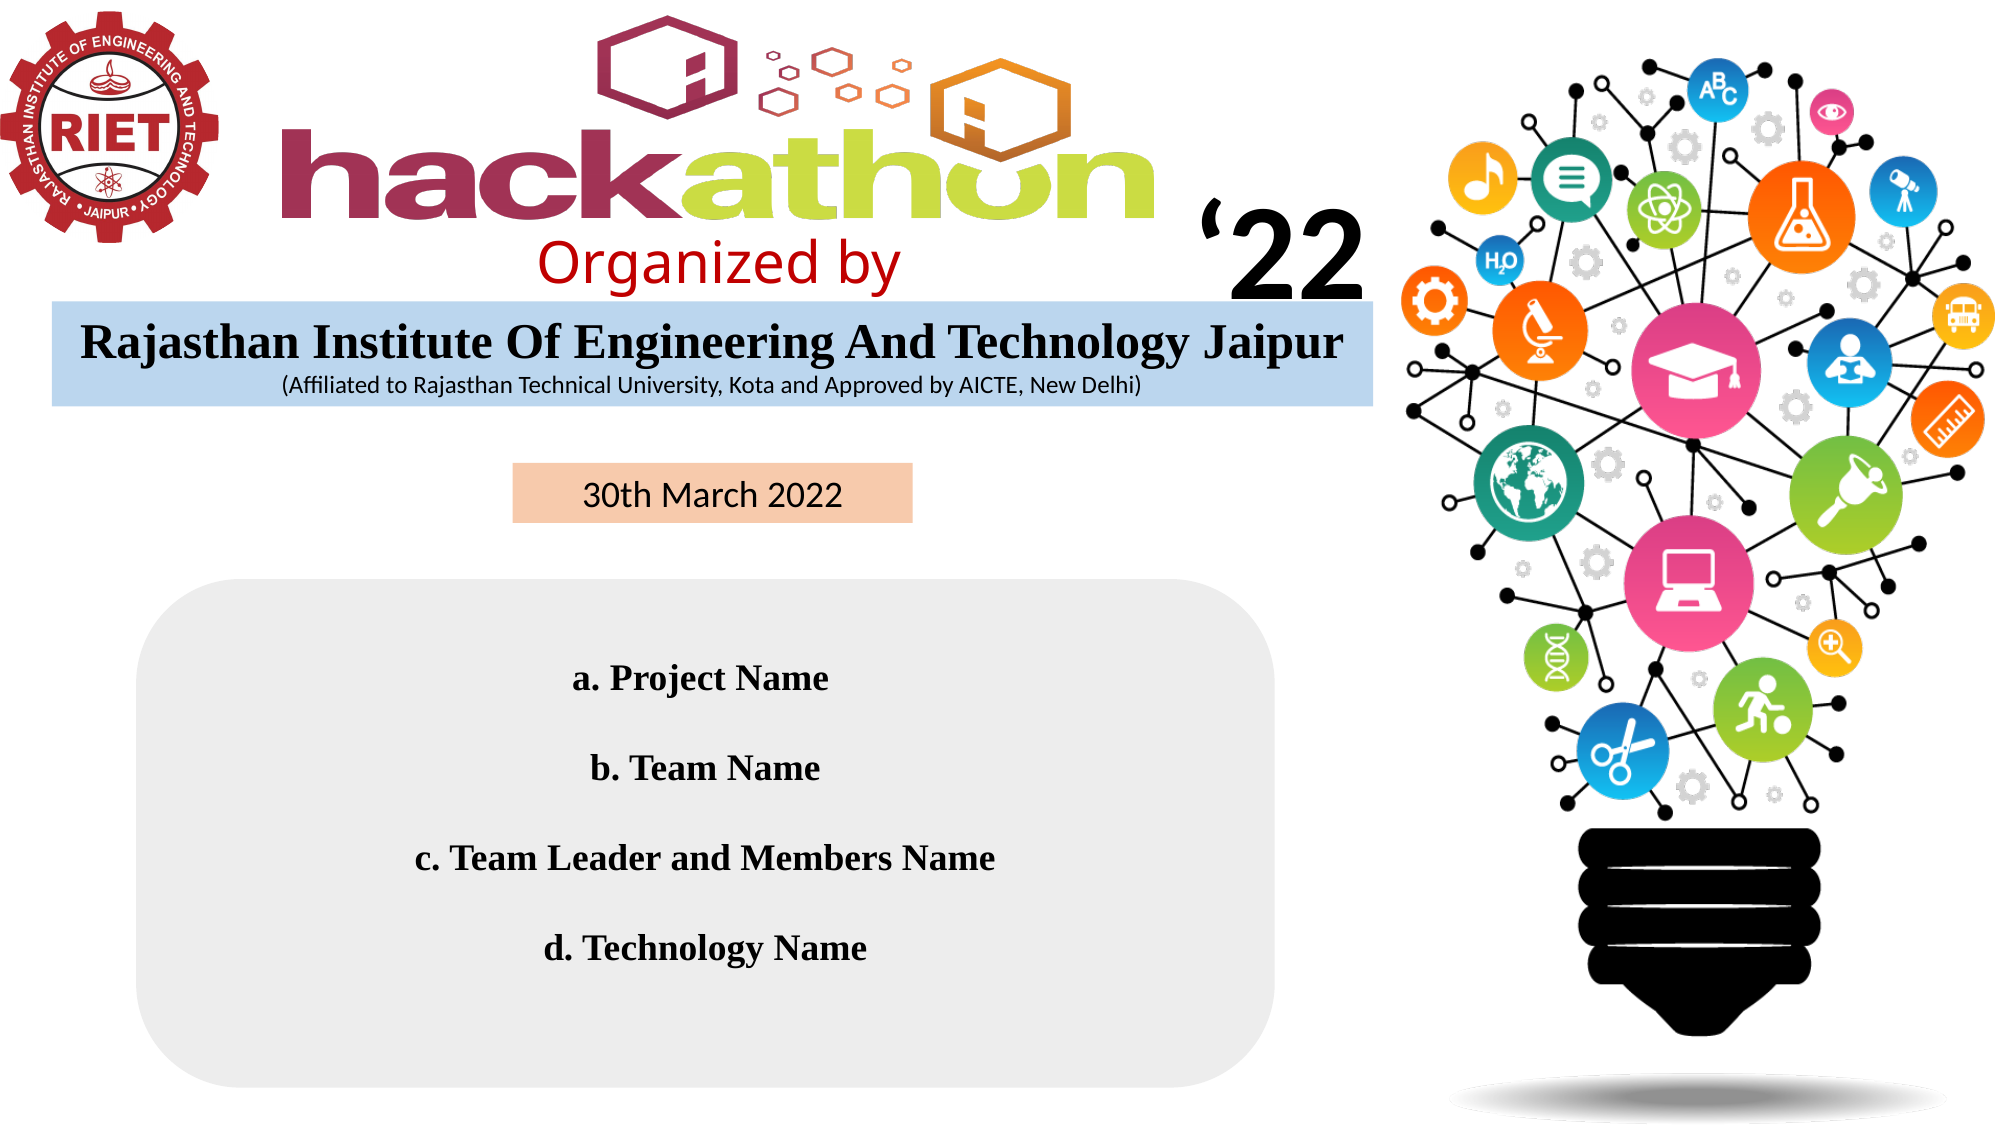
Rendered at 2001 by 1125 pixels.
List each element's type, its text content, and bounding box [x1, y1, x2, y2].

text_box Organized by [57, 217, 1380, 303]
text_box 30th March 2022 [512, 462, 913, 523]
text_box ‘22 [1192, 150, 1395, 476]
text_box Rajasthan Institute Of Engineering And Technology Jaipur (Affiliated to Rajasthan Technical University, Kota and Approved by AICTE, New Delhi) [51, 301, 1374, 407]
picture [1400, 57, 1995, 1125]
text_box a. Project Name b. Team Name c. Team Leader and Members Name d. Technology Name [136, 579, 1275, 1088]
text_box [0, 11, 219, 244]
text_box [234, 2, 1193, 244]
